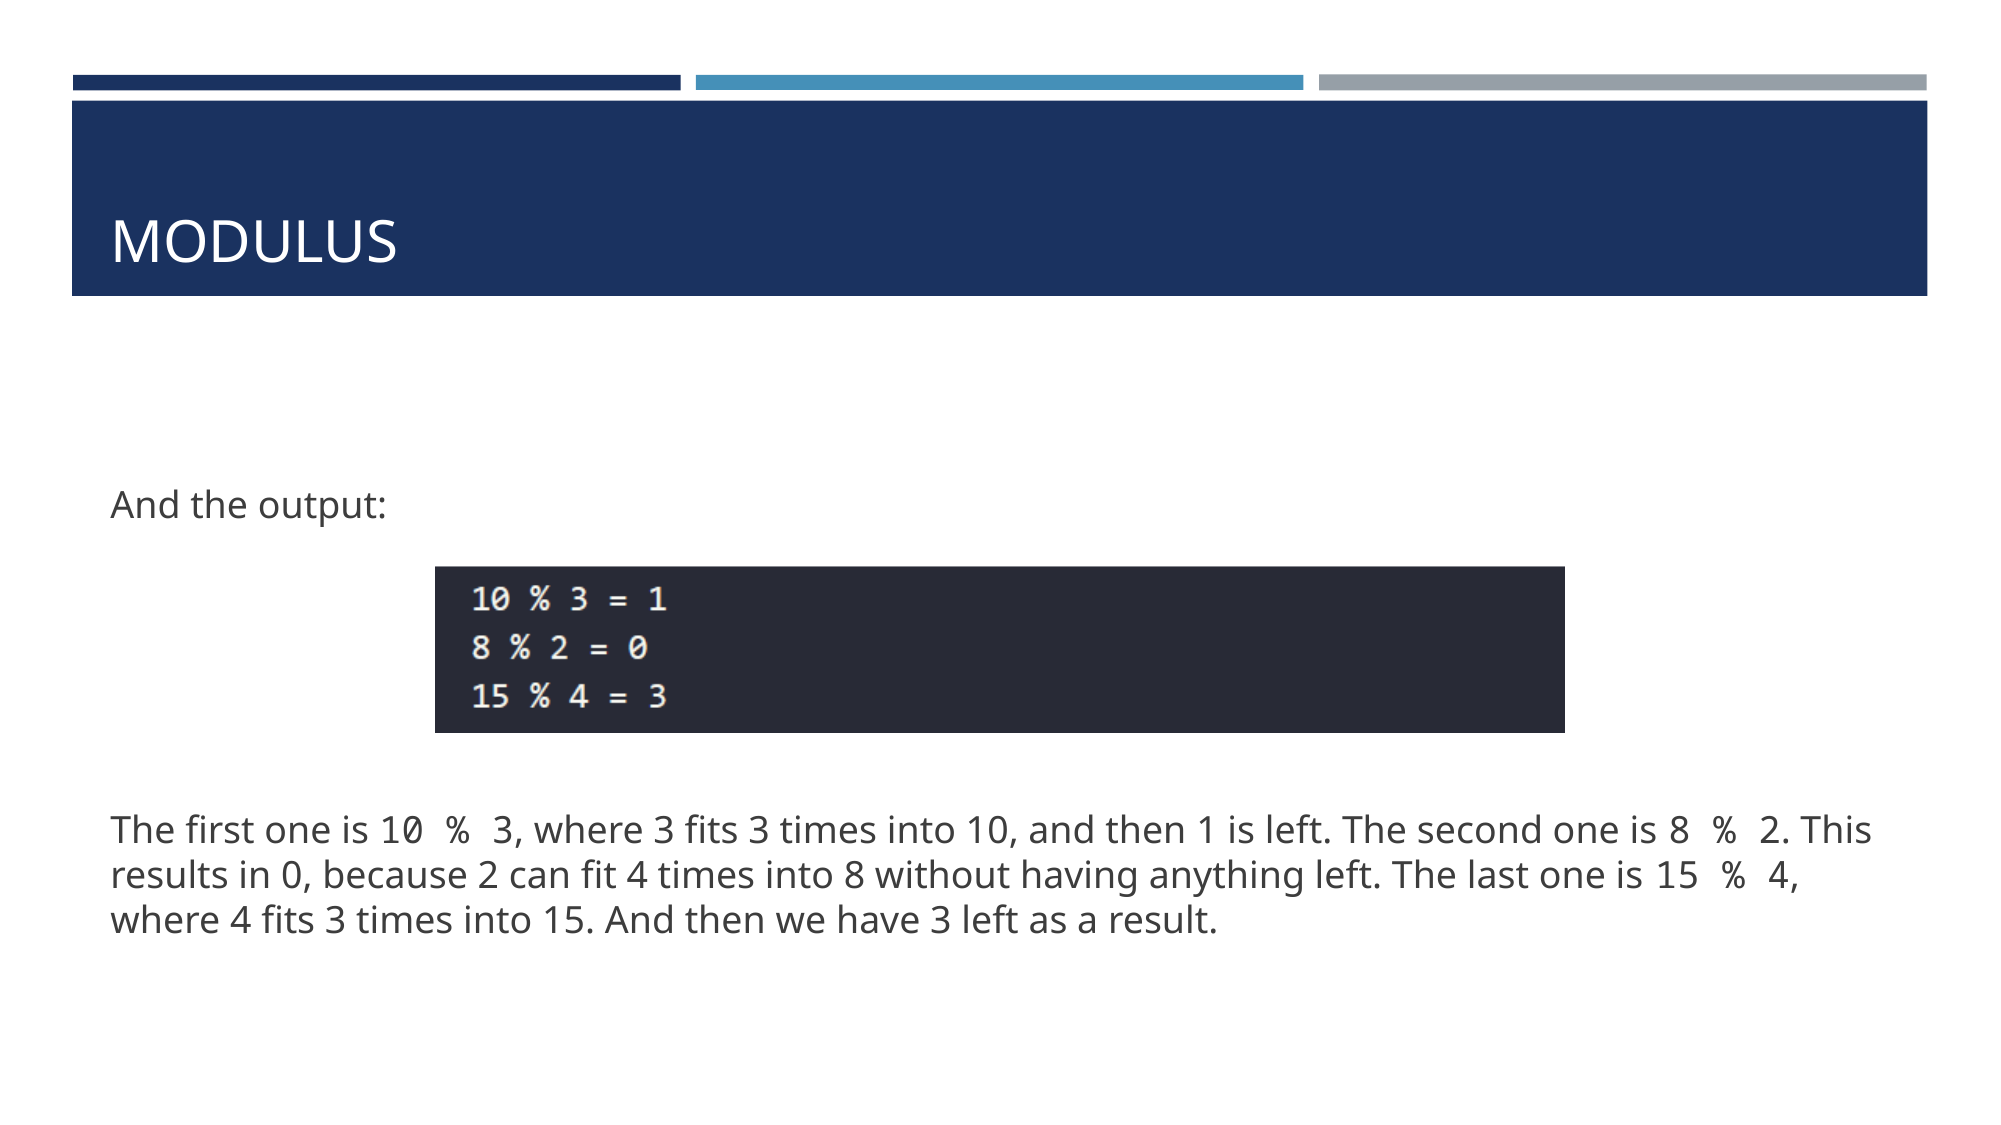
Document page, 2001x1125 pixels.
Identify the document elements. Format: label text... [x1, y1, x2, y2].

picture [434, 562, 1566, 733]
title MODULUS [95, 115, 1905, 282]
list And the output: The first one is 10 % 3, where 3 fits 3 times into 10, and then 1 is left. The second one is 8 % 2. This results in 0, because 2 can fit 4 times into 8 without having anything left. The last one is 15 % 4, where 4 fits 3 times into 15. And then we have 3 left as a result. [95, 346, 1905, 1075]
